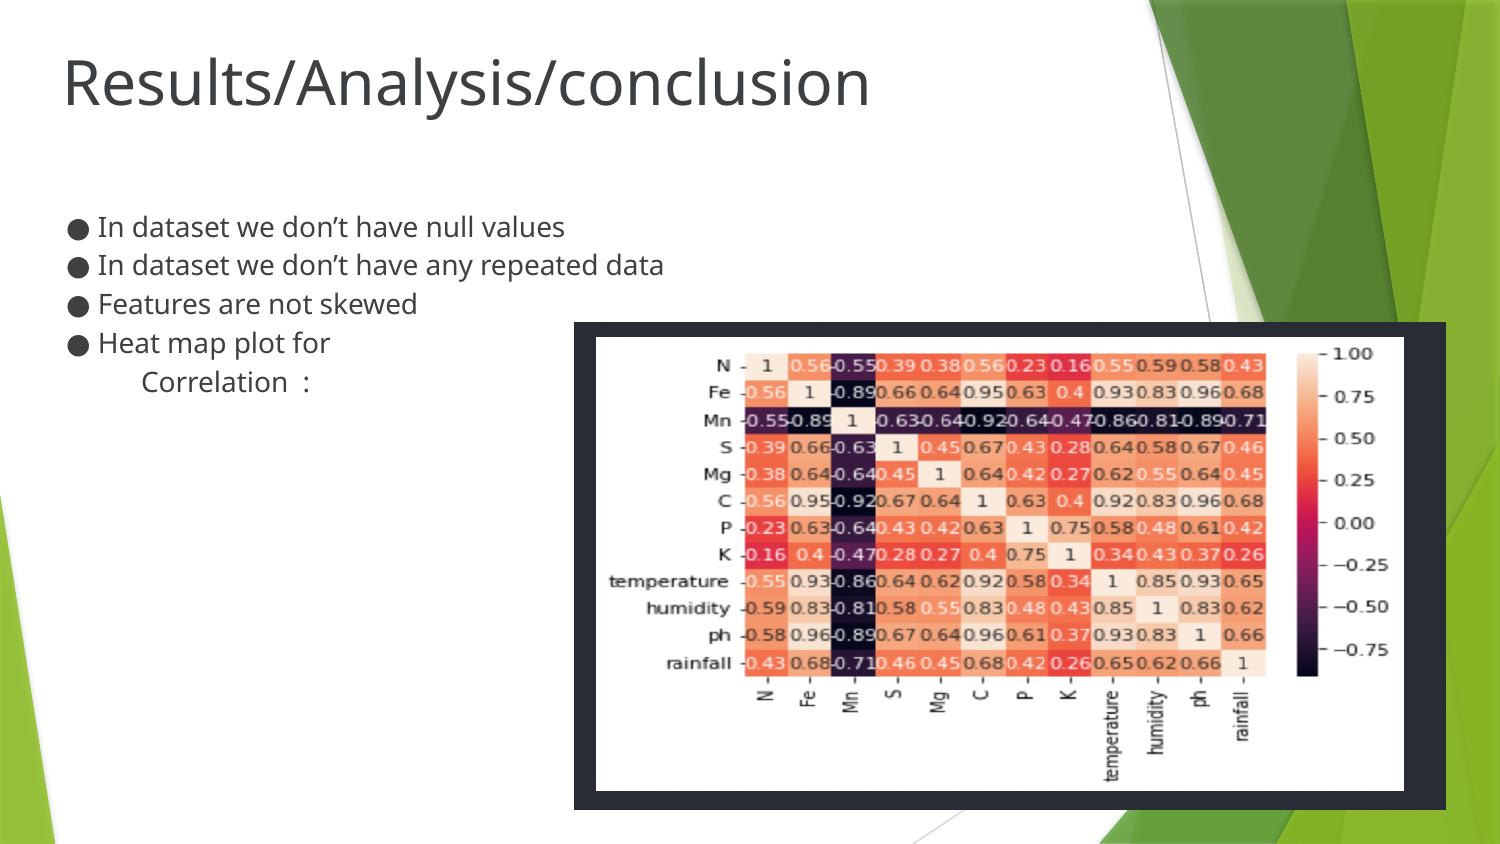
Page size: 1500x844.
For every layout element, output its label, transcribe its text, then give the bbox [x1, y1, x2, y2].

picture [573, 321, 1446, 811]
title Results/Analysis/conclusion [47, 27, 1446, 122]
list ● In dataset we don’t have null values ● In dataset we don’t have any repeated data ● Features are not skewed ● Heat map plot for Correlation : [51, 189, 1449, 750]
